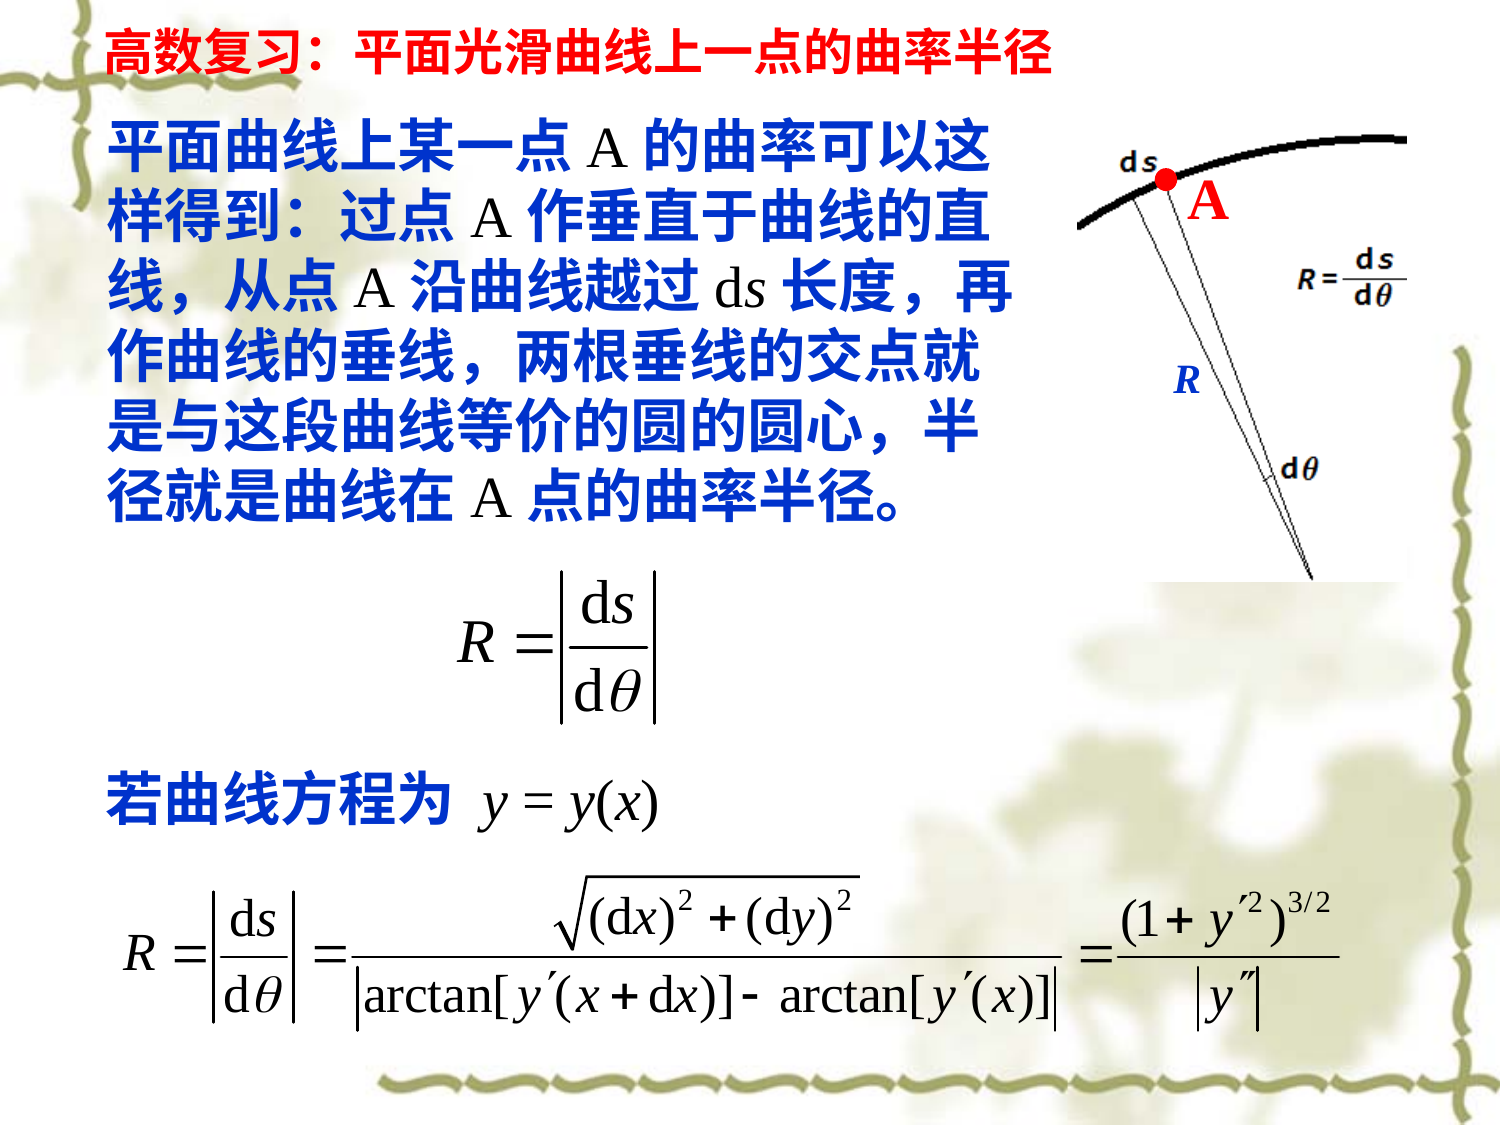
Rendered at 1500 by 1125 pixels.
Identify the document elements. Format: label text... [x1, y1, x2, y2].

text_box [445, 559, 669, 736]
text_box 高数复习：平面光滑曲线上一点的曲率半径 [88, 13, 1177, 89]
picture [0, 0, 1500, 1125]
text_box 若曲线方程为 y = y(x) [90, 754, 711, 840]
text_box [113, 863, 1349, 1042]
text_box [1077, 115, 1408, 583]
text_box 平面曲线上某一点A的曲率可以这样得到：过点A作垂直于曲线的直线，从点A沿曲线越过ds长度，再作曲线的垂线，两根垂线的交点就是与这段曲线等价的圆的圆心，半径就是曲线在A点的曲率半径。 [91, 101, 1031, 537]
